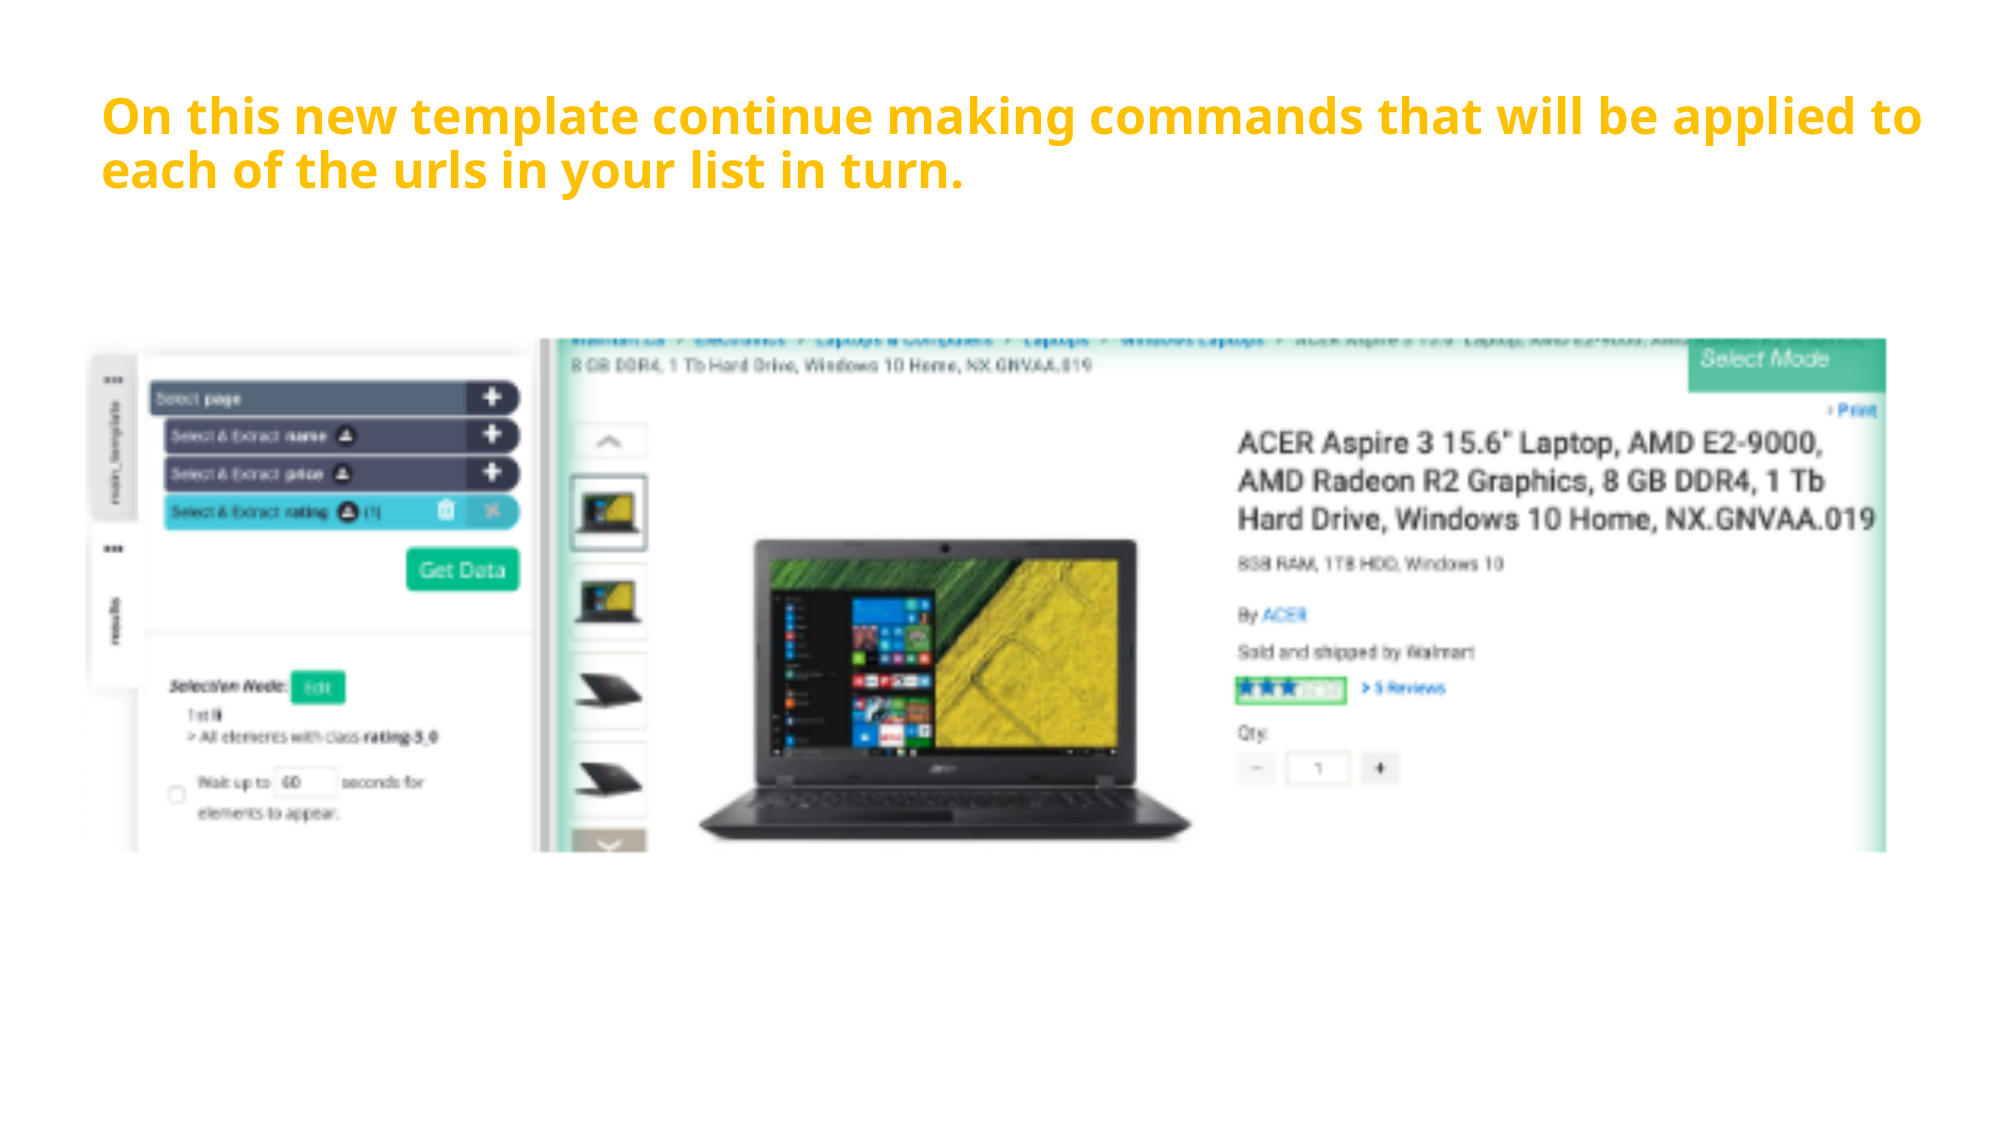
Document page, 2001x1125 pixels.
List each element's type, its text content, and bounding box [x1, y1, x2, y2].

list On this new template continue making commands that will be applied to each of the urls in your list in turn. [85, 83, 1963, 798]
picture [85, 330, 1900, 899]
